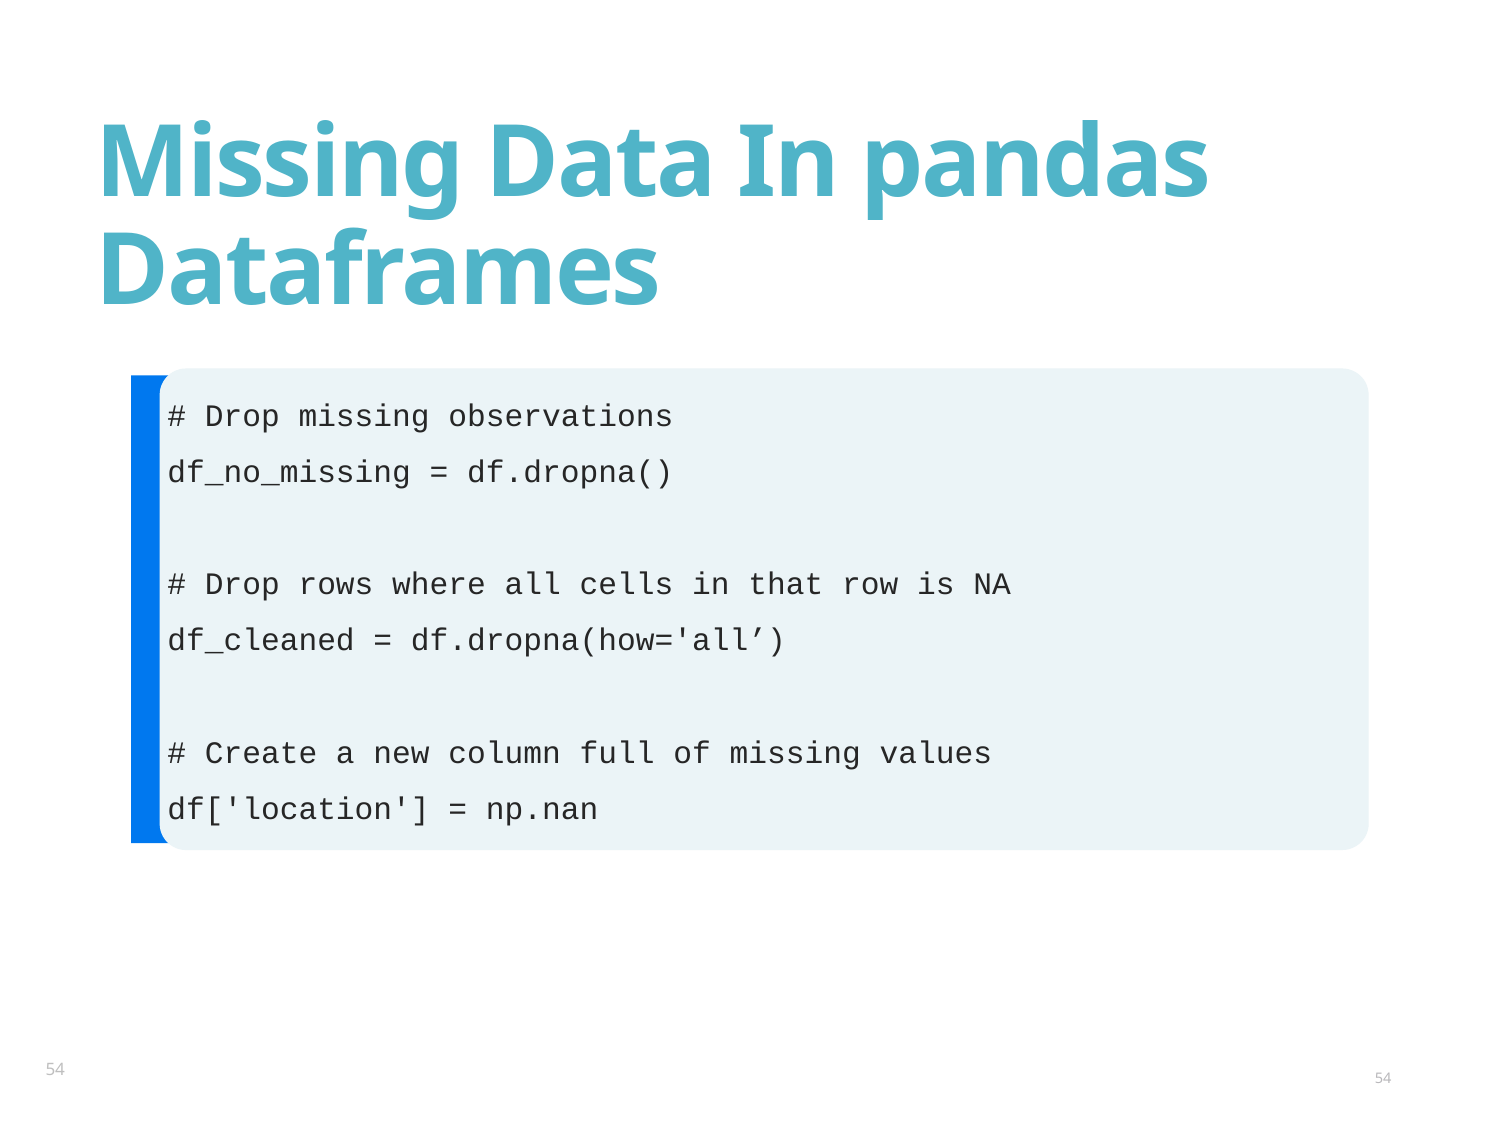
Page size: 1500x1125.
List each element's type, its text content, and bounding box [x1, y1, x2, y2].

title Missing Data In pandas Dataframes [80, 81, 1407, 354]
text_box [130, 368, 1369, 851]
